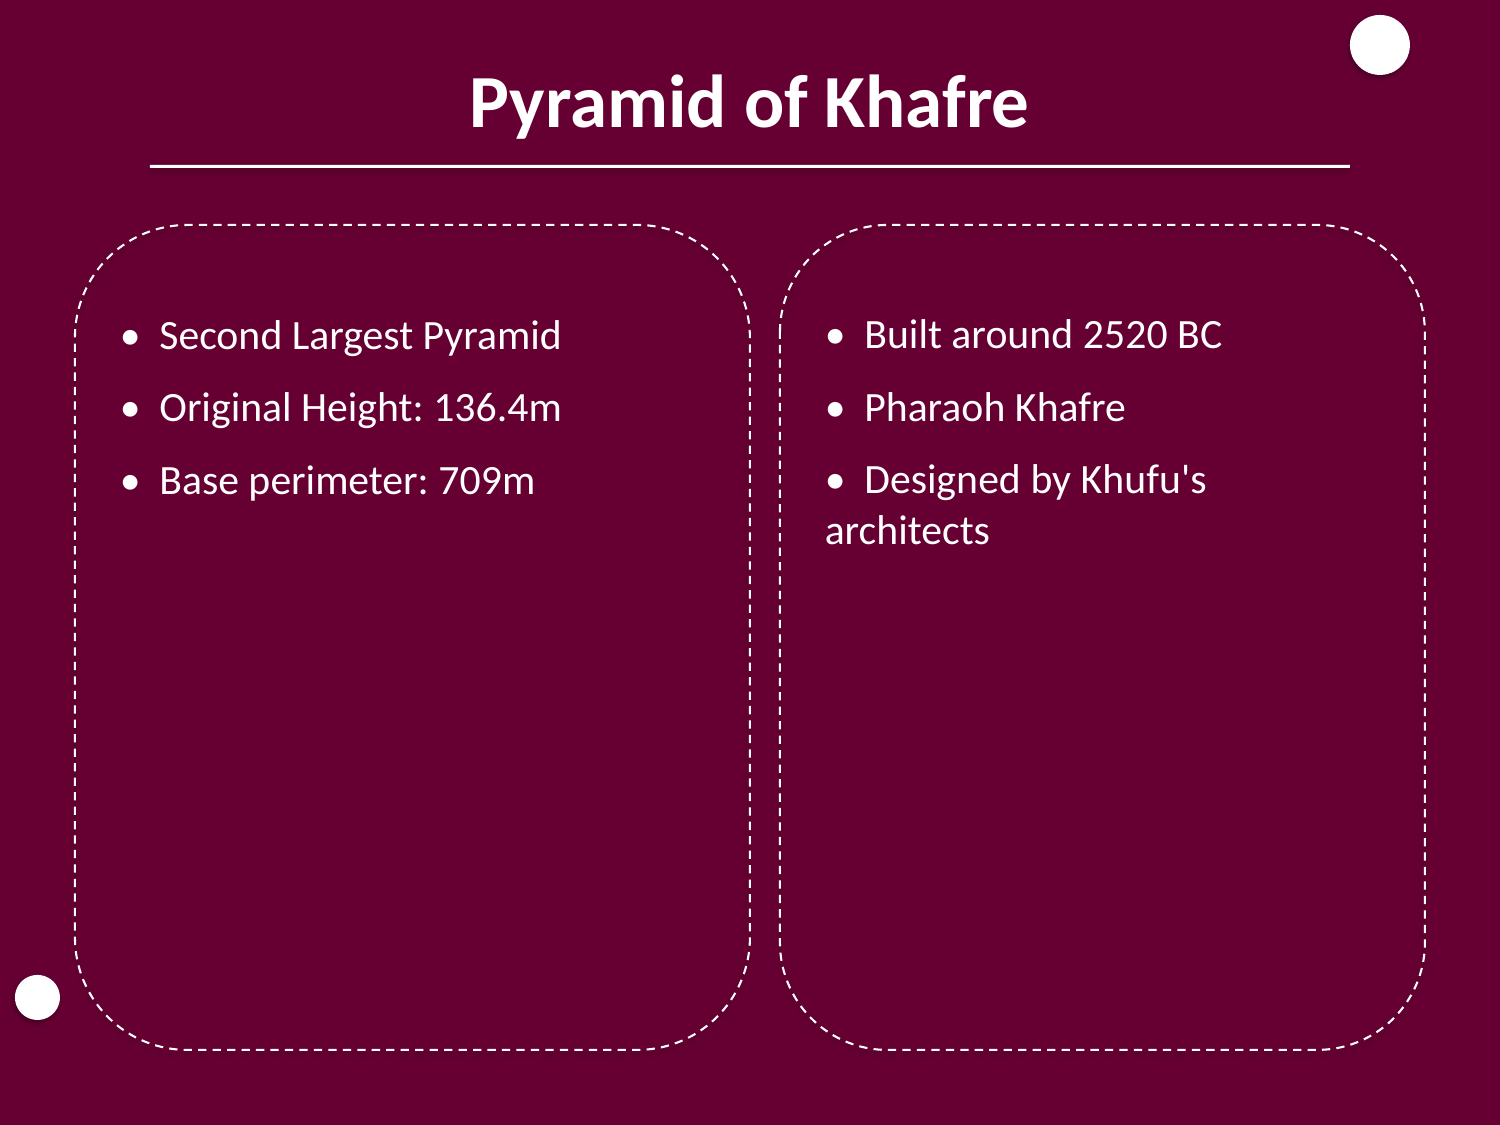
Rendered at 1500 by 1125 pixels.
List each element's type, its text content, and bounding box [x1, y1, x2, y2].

text_box [1349, 14, 1411, 76]
text_box Pyramid of Khafre [454, 44, 1046, 150]
text_box [14, 974, 61, 1021]
text_box [74, 224, 751, 1051]
text_box [779, 224, 1426, 1051]
text_box • Second Largest Pyramid • Original Height: 136.4m • Base perimeter: 709m [104, 299, 720, 510]
text_box [149, 164, 1351, 169]
text_box • Built around 2520 BC • Pharaoh Khafre • Designed by Khufu's architects [809, 299, 1395, 560]
